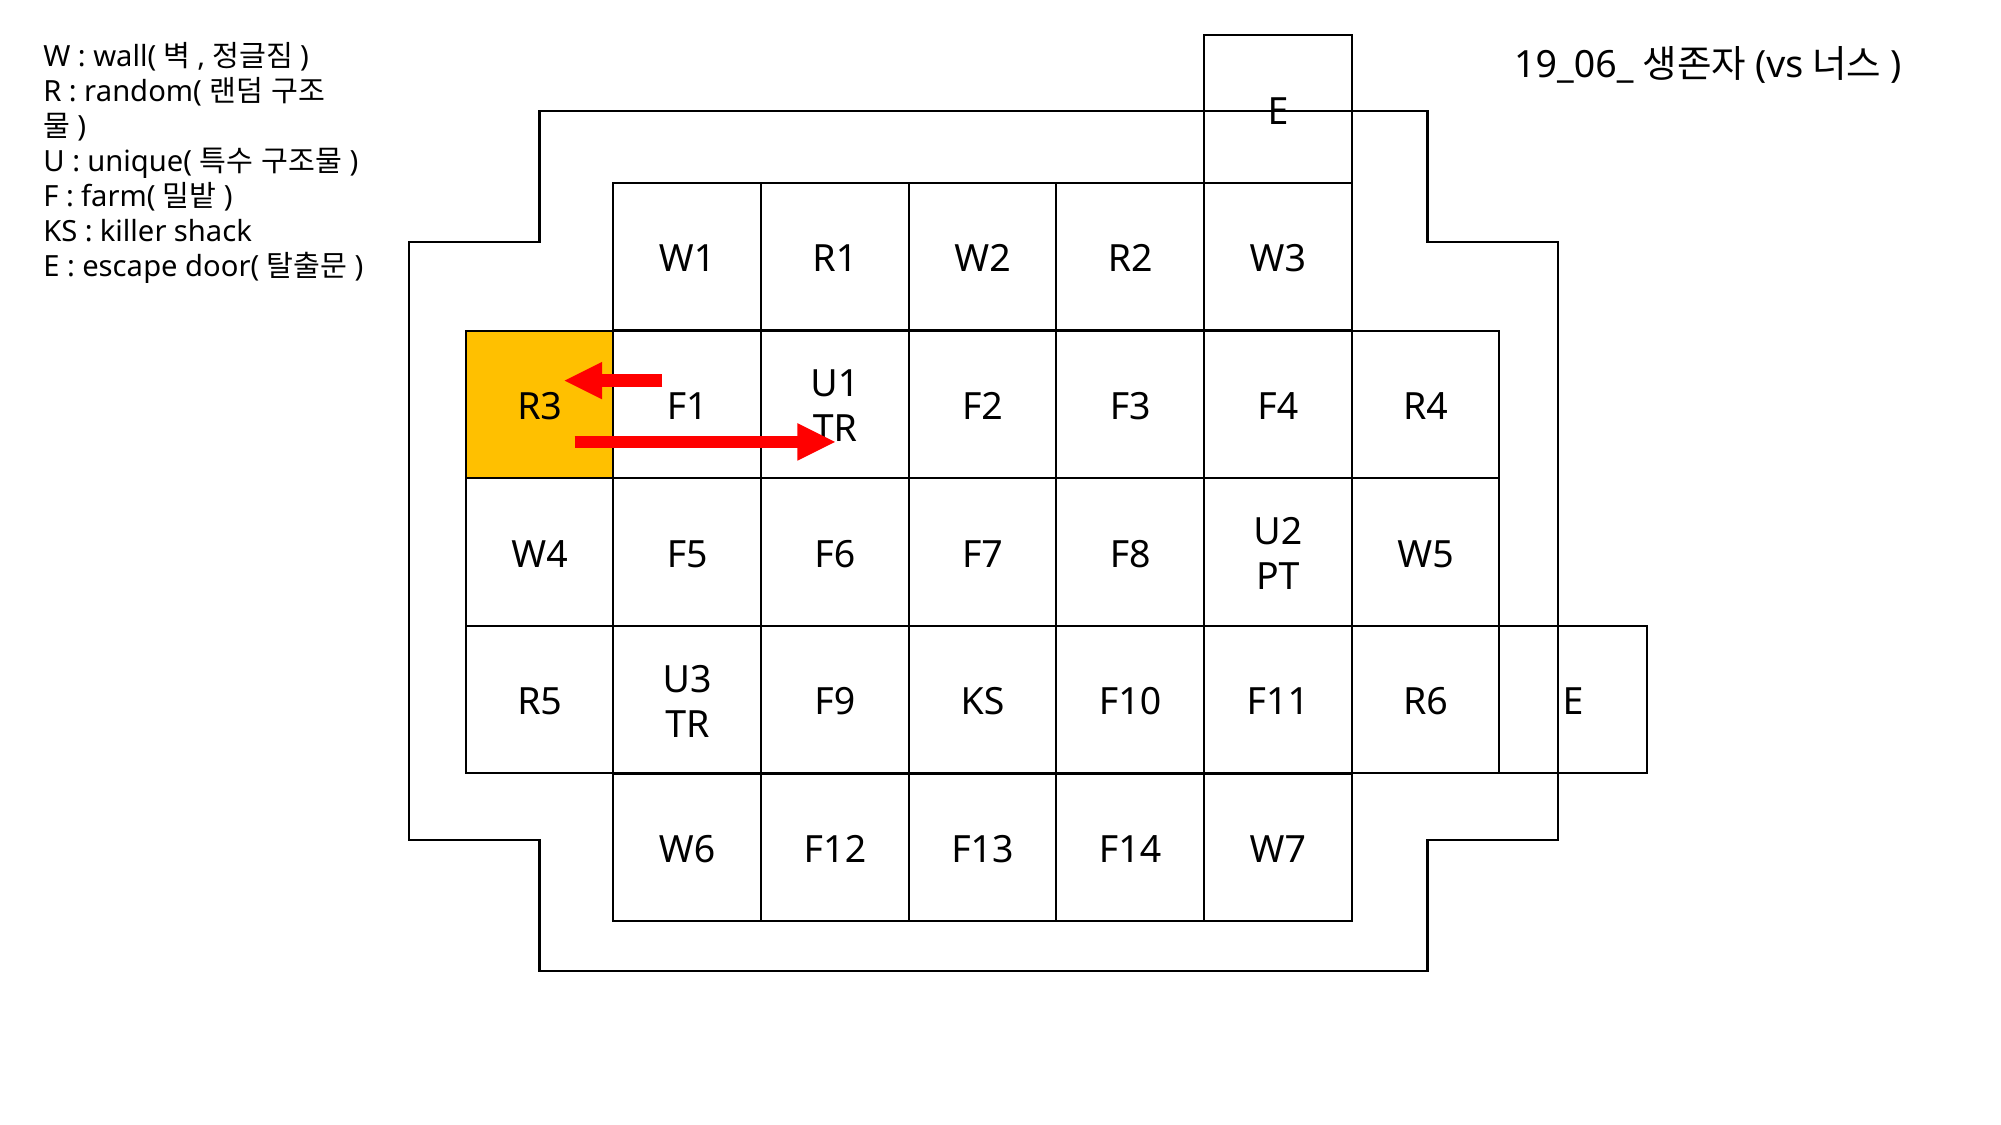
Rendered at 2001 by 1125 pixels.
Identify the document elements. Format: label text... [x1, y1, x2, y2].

text_box F7 [908, 479, 1055, 625]
text_box E [1498, 625, 1648, 774]
text_box W2 [908, 182, 1055, 330]
text_box F1 [612, 448, 760, 479]
text_box W4 [465, 479, 612, 625]
text_box W6 [612, 774, 760, 922]
text_box E [1203, 34, 1353, 184]
text_box R6 [1351, 625, 1498, 774]
text_box U3 TR [612, 625, 760, 774]
text_box KS [908, 625, 1055, 774]
text_box W5 [1351, 479, 1500, 625]
text_box R1 [760, 182, 908, 330]
text_box U1 TR [760, 330, 908, 479]
text_box F9 [760, 625, 908, 774]
text_box W1 [612, 182, 760, 330]
text_box F3 [1055, 330, 1203, 479]
text_box F13 [908, 774, 1055, 922]
text_box F1 [612, 330, 760, 436]
text_box R3 [465, 330, 612, 479]
text_box W7 [1203, 774, 1353, 922]
text_box F6 [760, 479, 908, 625]
text_box F12 [760, 774, 908, 922]
text_box F2 [908, 330, 1055, 479]
text_box 19_06_생존자(vs너스) [1499, 32, 1967, 93]
text_box F10 [1055, 625, 1203, 774]
text_box F14 [1055, 774, 1203, 922]
text_box F5 [612, 479, 760, 625]
text_box U2 PT [1203, 479, 1351, 625]
text_box [408, 110, 1559, 972]
text_box R5 [465, 625, 612, 774]
text_box R2 [1055, 182, 1203, 330]
text_box R4 [1351, 330, 1500, 479]
text_box F8 [1055, 479, 1203, 625]
text_box F11 [1203, 625, 1351, 774]
text_box W : wall(벽,정글짐) R : random(랜덤 구조물) U : unique(특수 구조물) F : farm(밀밭) KS : killer shack E : escape door(탈출문) [28, 29, 380, 290]
text_box W3 [1203, 184, 1353, 330]
text_box F4 [1203, 330, 1351, 479]
